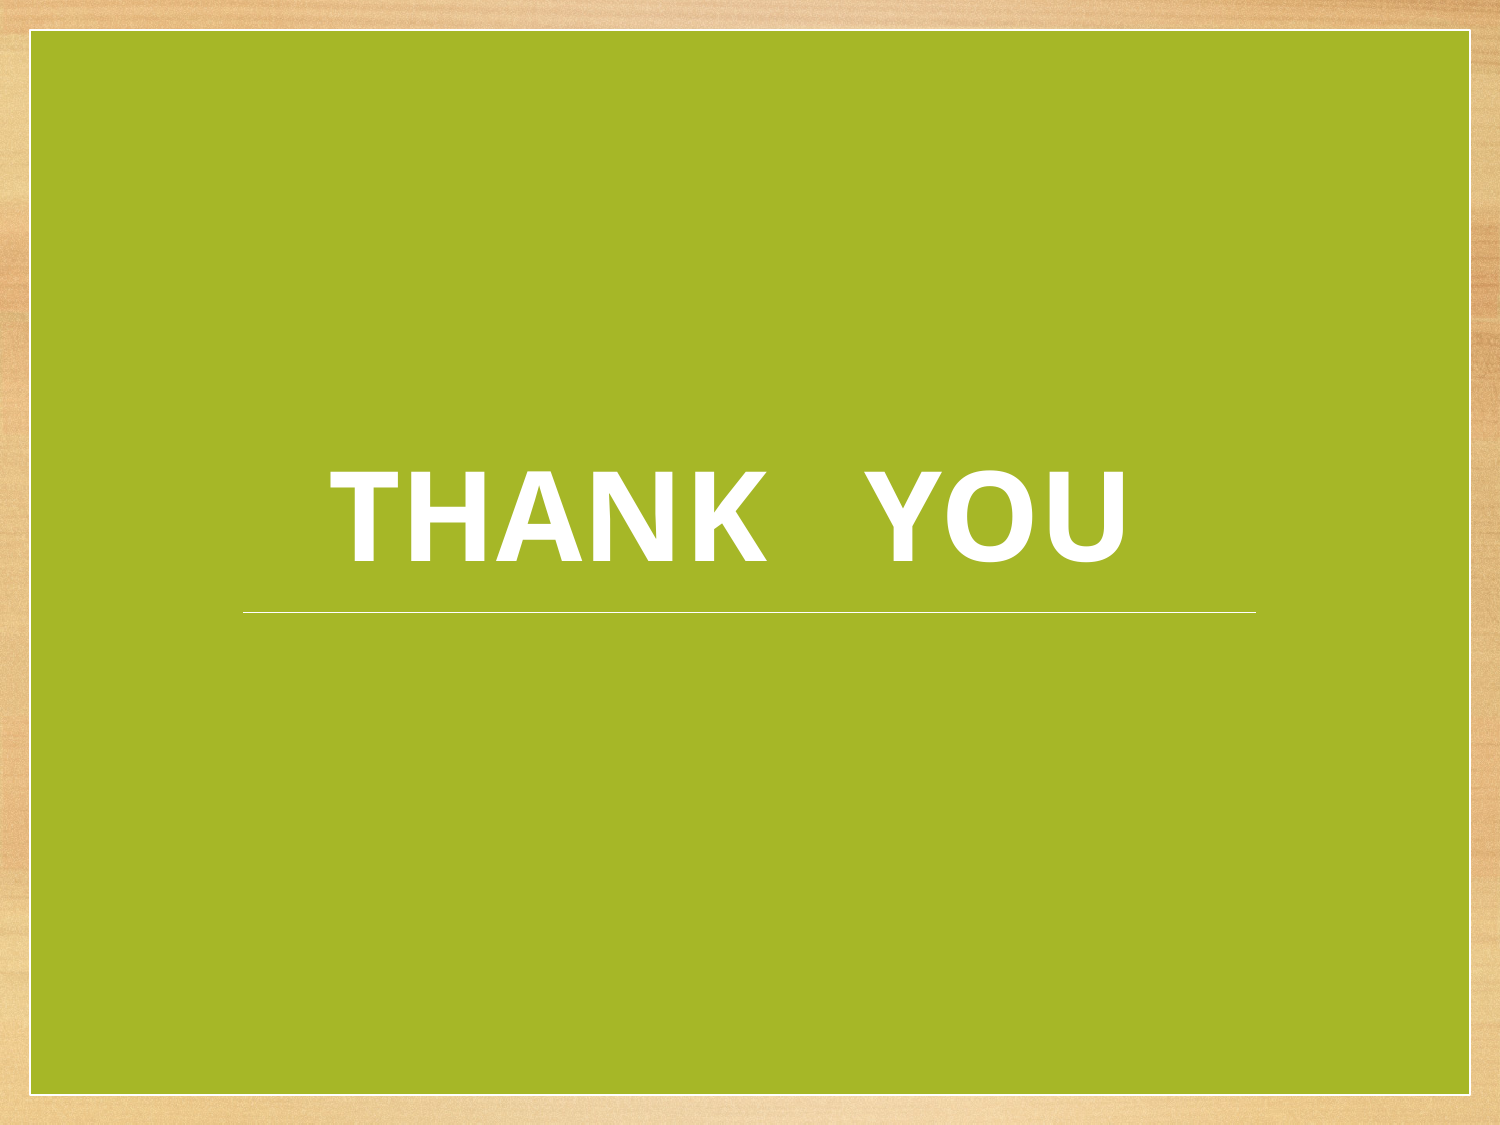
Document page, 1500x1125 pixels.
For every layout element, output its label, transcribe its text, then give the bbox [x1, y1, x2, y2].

title THANK YOU [312, 347, 1151, 596]
picture [0, 0, 1500, 1125]
